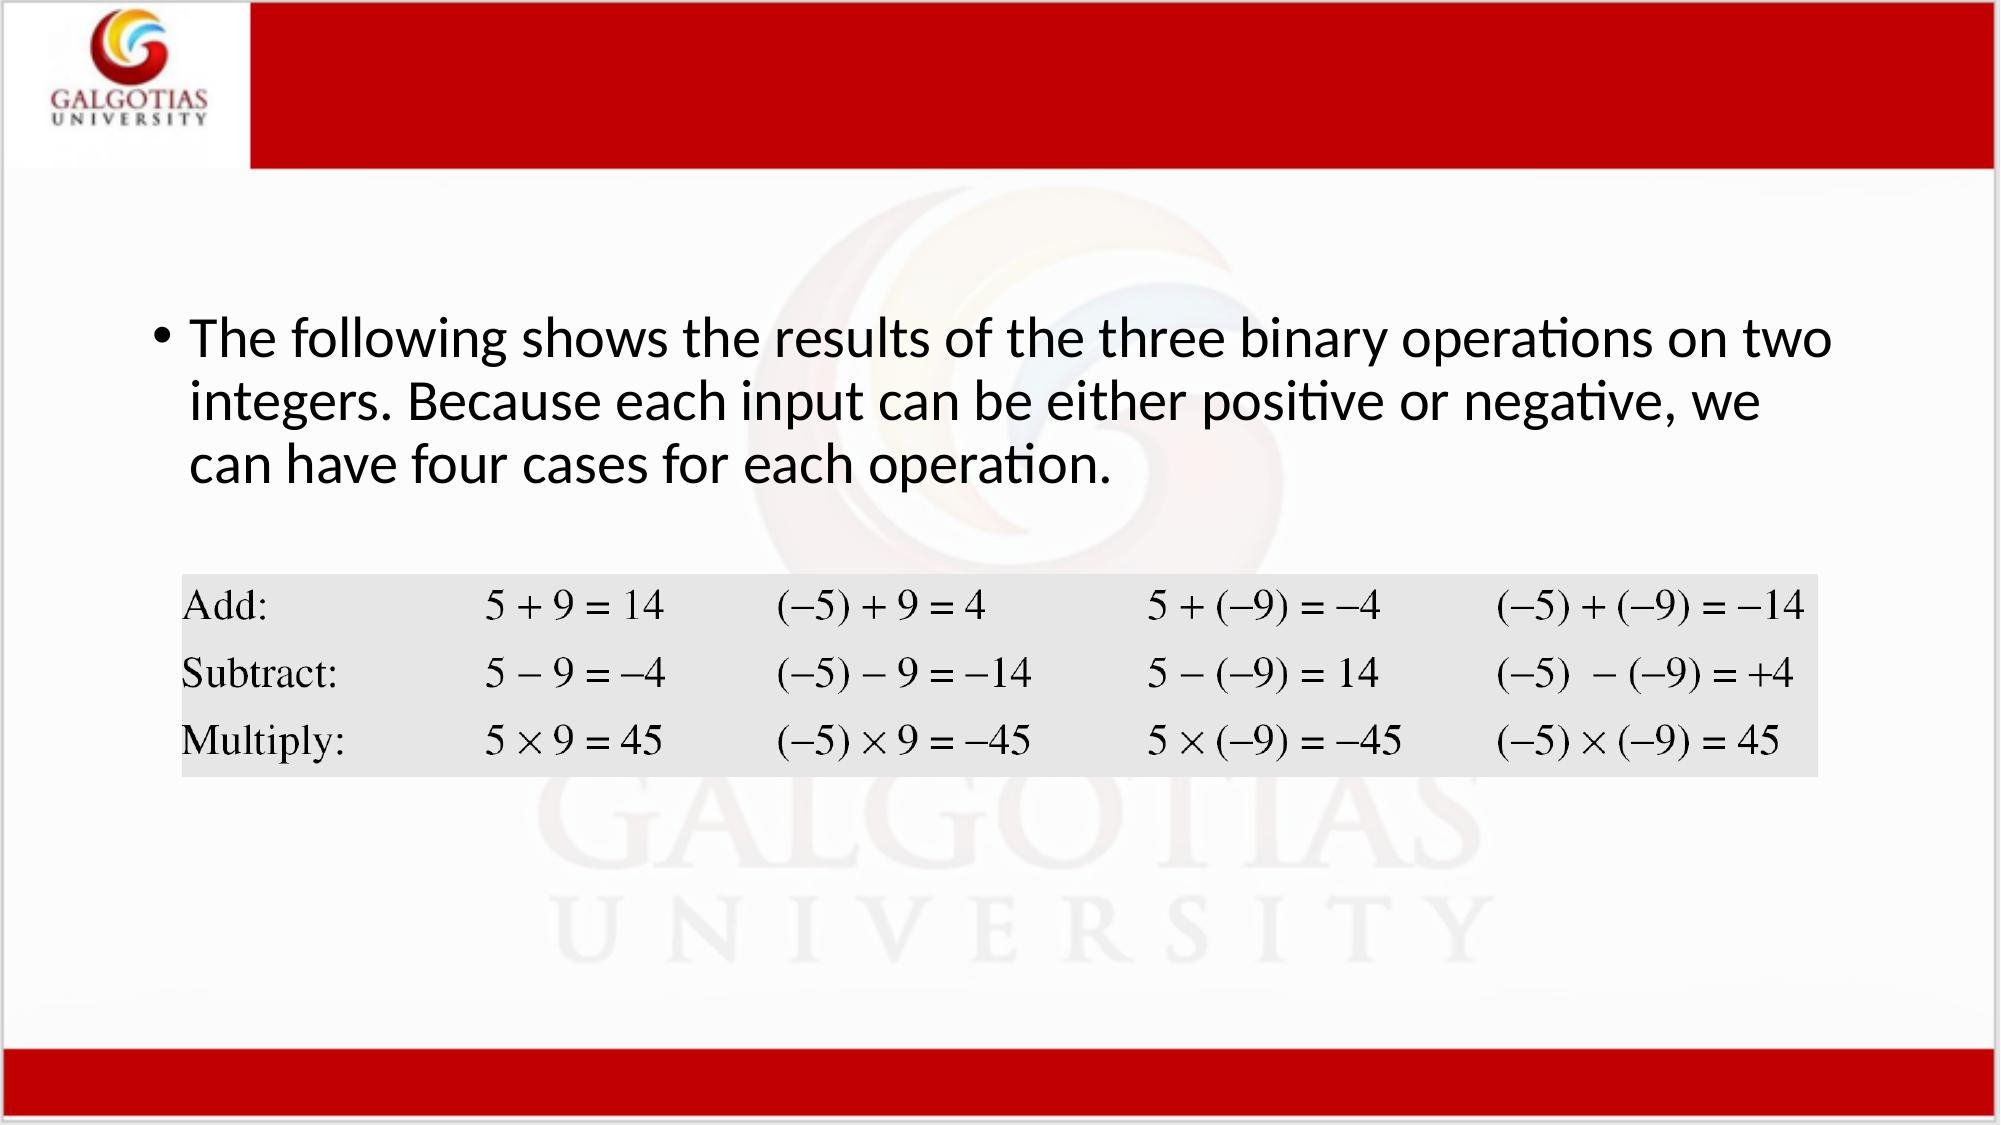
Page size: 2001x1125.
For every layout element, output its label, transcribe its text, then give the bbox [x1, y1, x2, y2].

picture [0, 0, 2001, 1125]
list The following shows the results of the three binary operations on two integers. Because each input can be either positive or negative, we can have four cases for each operation. [137, 299, 1863, 1014]
